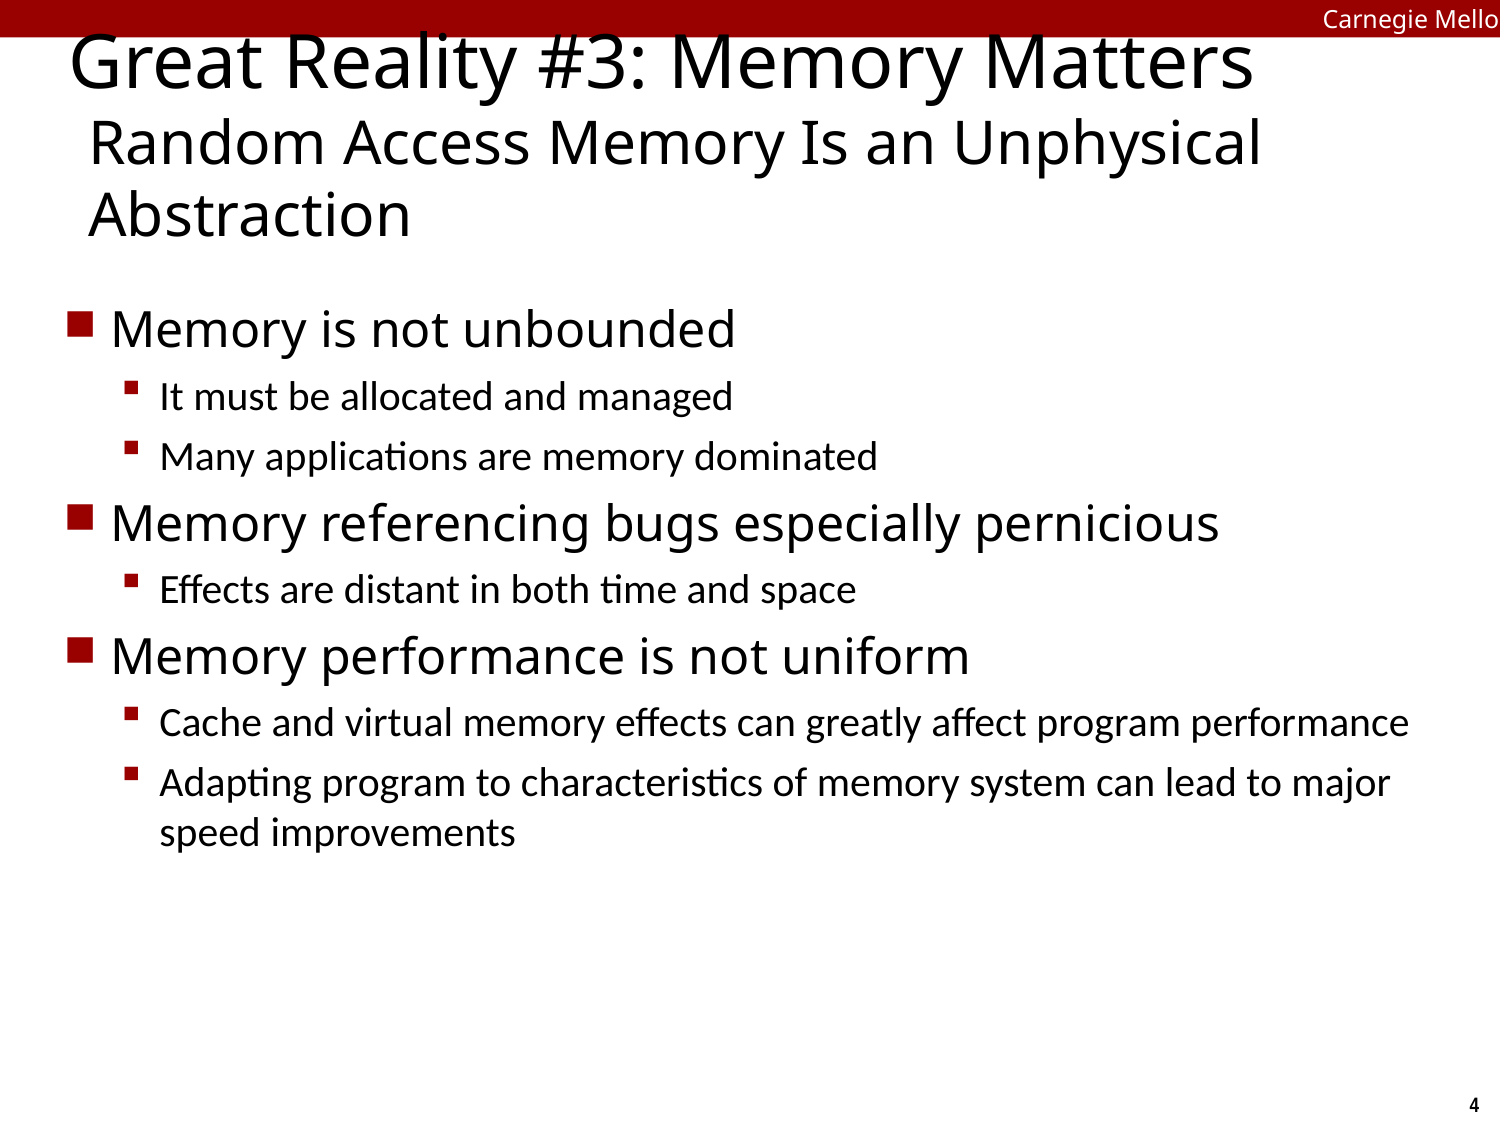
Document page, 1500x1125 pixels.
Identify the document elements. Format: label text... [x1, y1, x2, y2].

title Great Reality #3: Memory Matters Random Access Memory Is an Unphysical Abstraction [62, 41, 1438, 222]
text_box Carnegie Mellon [1322, 3, 1500, 33]
list Memory is not unbounded It must be allocated and managed Many applications are memory dominated Memory referencing bugs especially pernicious Effects are distant in both time and space Memory performance is not uniform Cache and virtual memory effects can greatly affect program performance Adapting program to characteristics of memory system can lead to major speed improvements [62, 228, 1438, 1122]
text_box [0, 0, 1500, 38]
